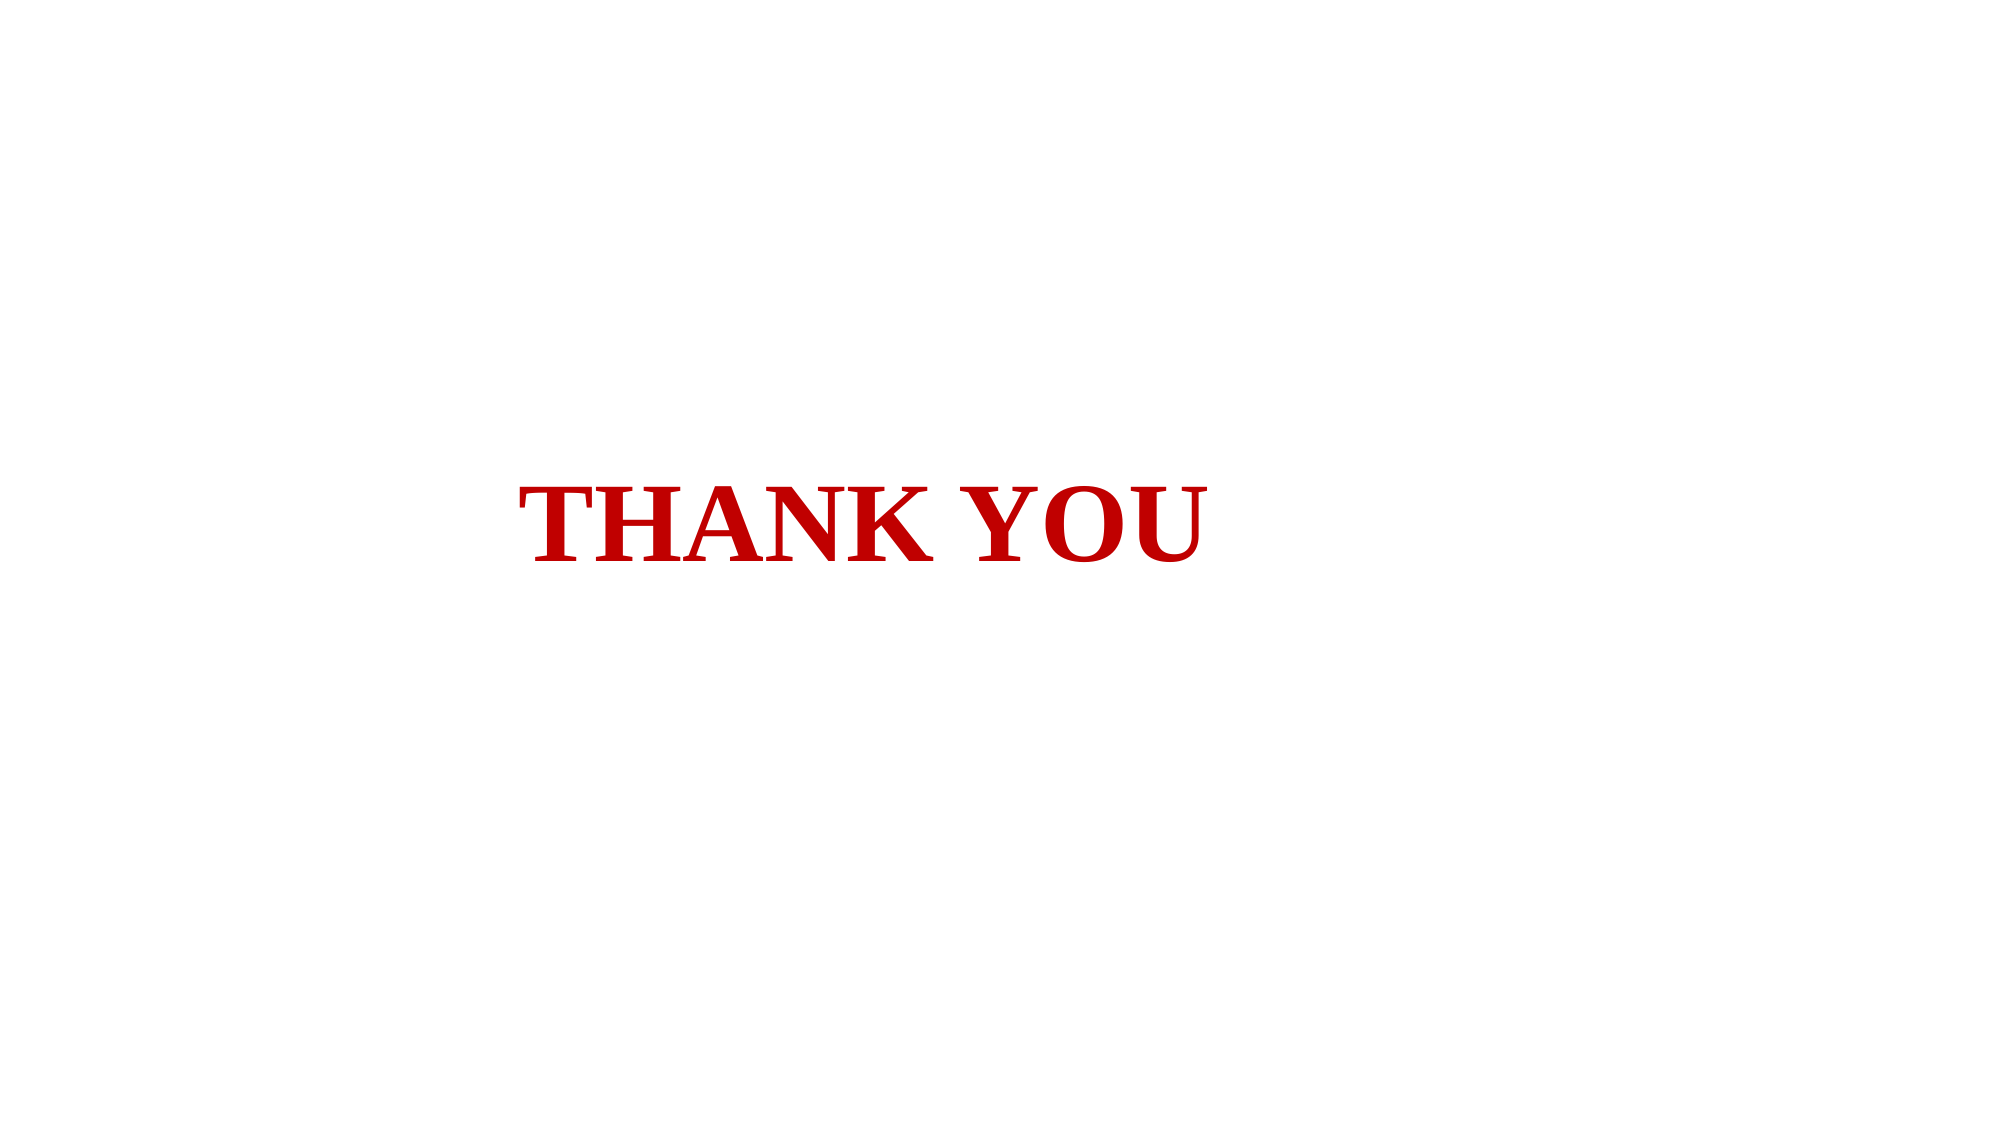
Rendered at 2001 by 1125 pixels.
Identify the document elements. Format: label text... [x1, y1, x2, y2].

title THANK YOU [503, 453, 1497, 672]
